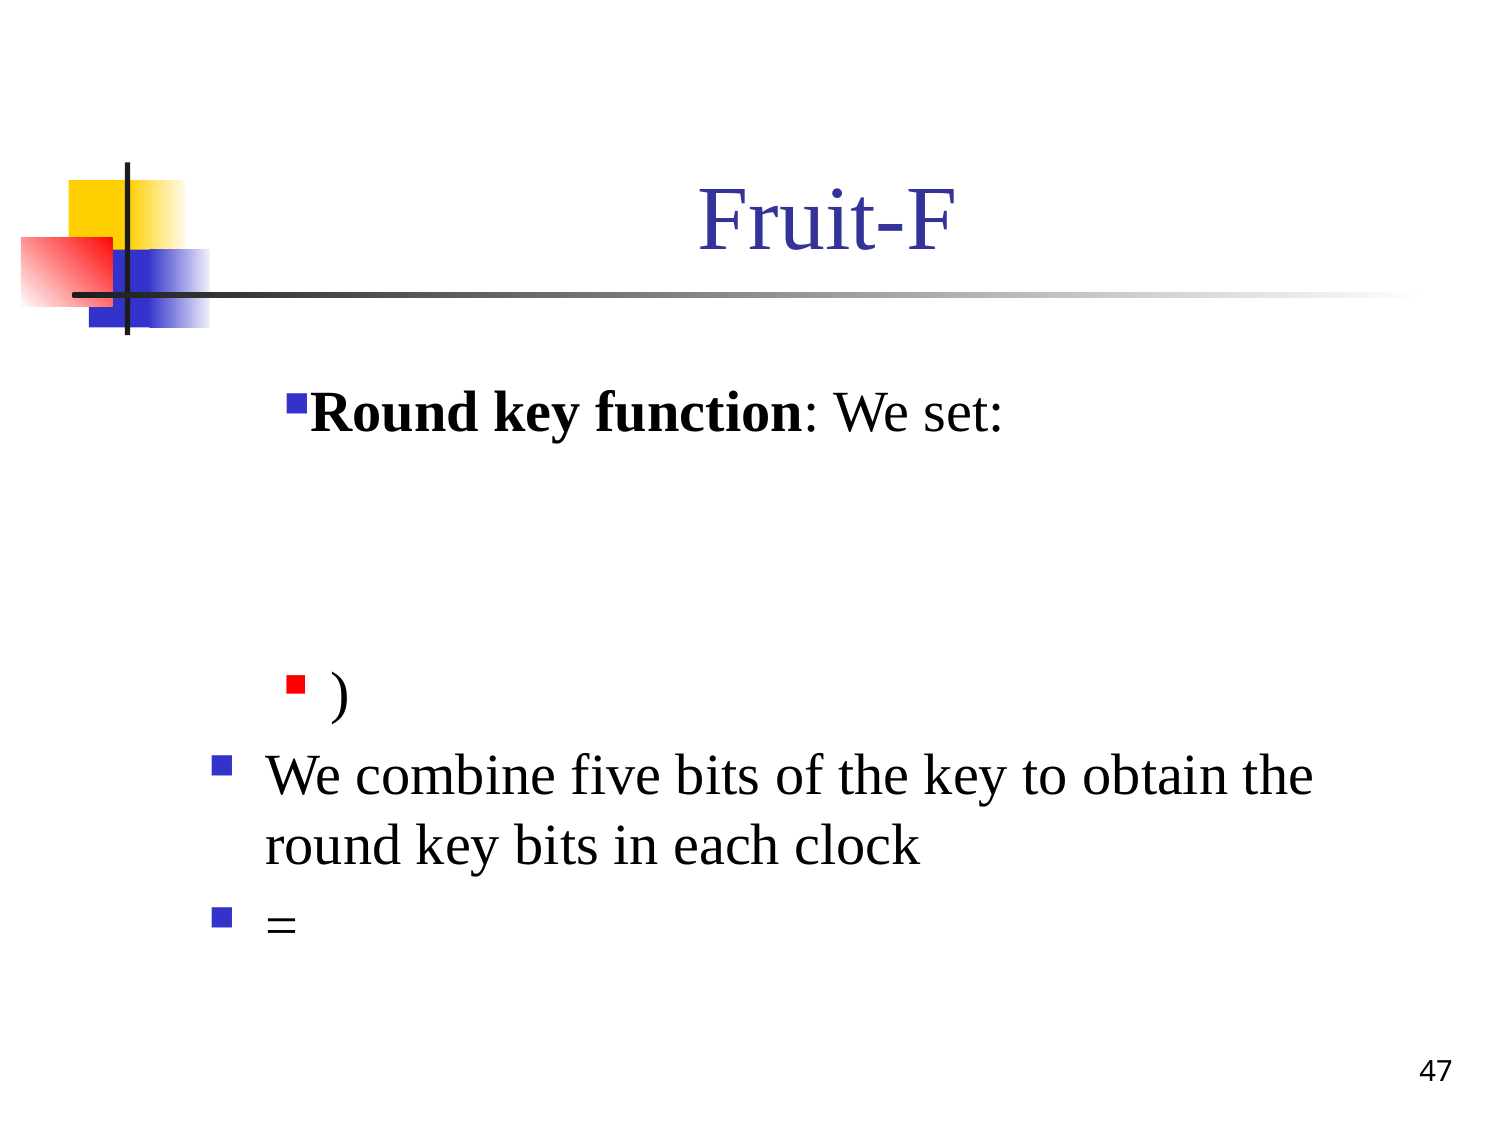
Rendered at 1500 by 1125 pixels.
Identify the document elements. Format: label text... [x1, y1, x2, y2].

slide_number 47 [1154, 1023, 1468, 1100]
title Fruit-F [188, 35, 1468, 275]
